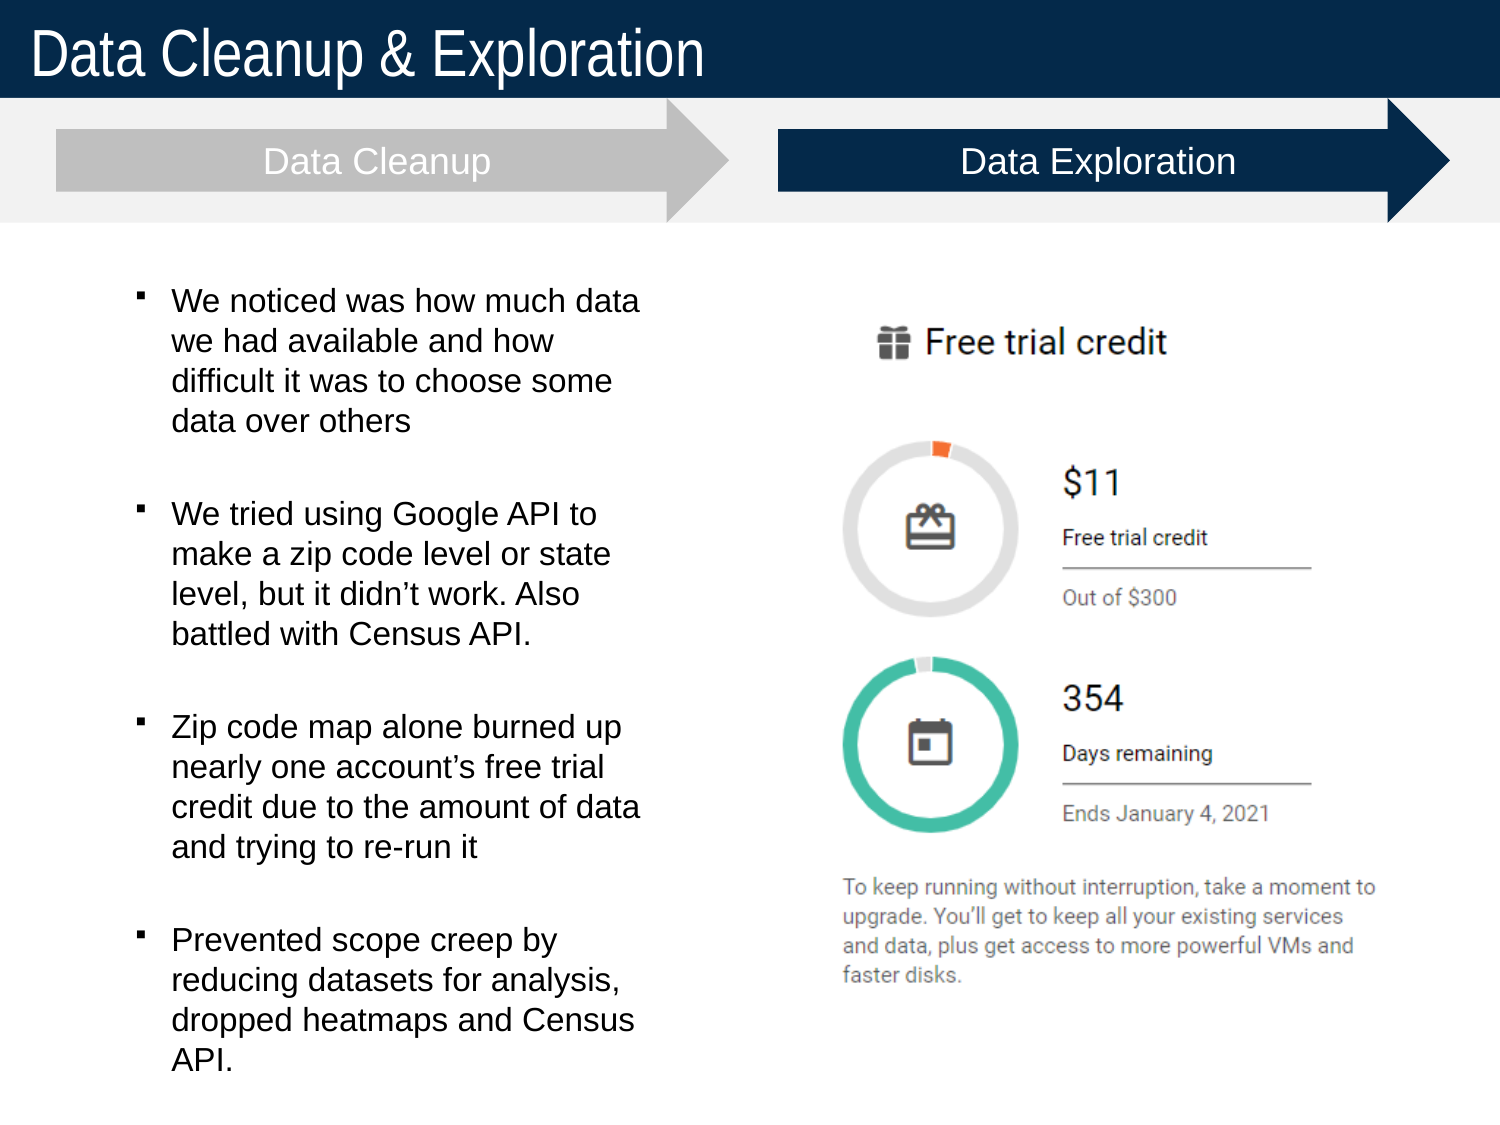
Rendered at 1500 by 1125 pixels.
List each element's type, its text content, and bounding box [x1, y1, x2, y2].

text_box Data Exploration [778, 97, 1450, 223]
title Data Cleanup & Exploration [0, 0, 1500, 97]
text_box Data Cleanup [56, 97, 730, 223]
text_box [667, 97, 1387, 223]
text_box [1388, 97, 1500, 223]
text_box [0, 97, 666, 223]
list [820, 271, 1408, 1018]
list We noticed was how much data we had available and how difficult it was to choose some data over others We tried using Google API to make a zip code level or state level, but it didn’t work. Also battled with Census API. Zip code map alone burned up nearly one account’s free trial credit due to the amount of data and trying to re-run it Prevented scope creep by reducing datasets for analysis, dropped heatmaps and Census API. [119, 271, 666, 1093]
